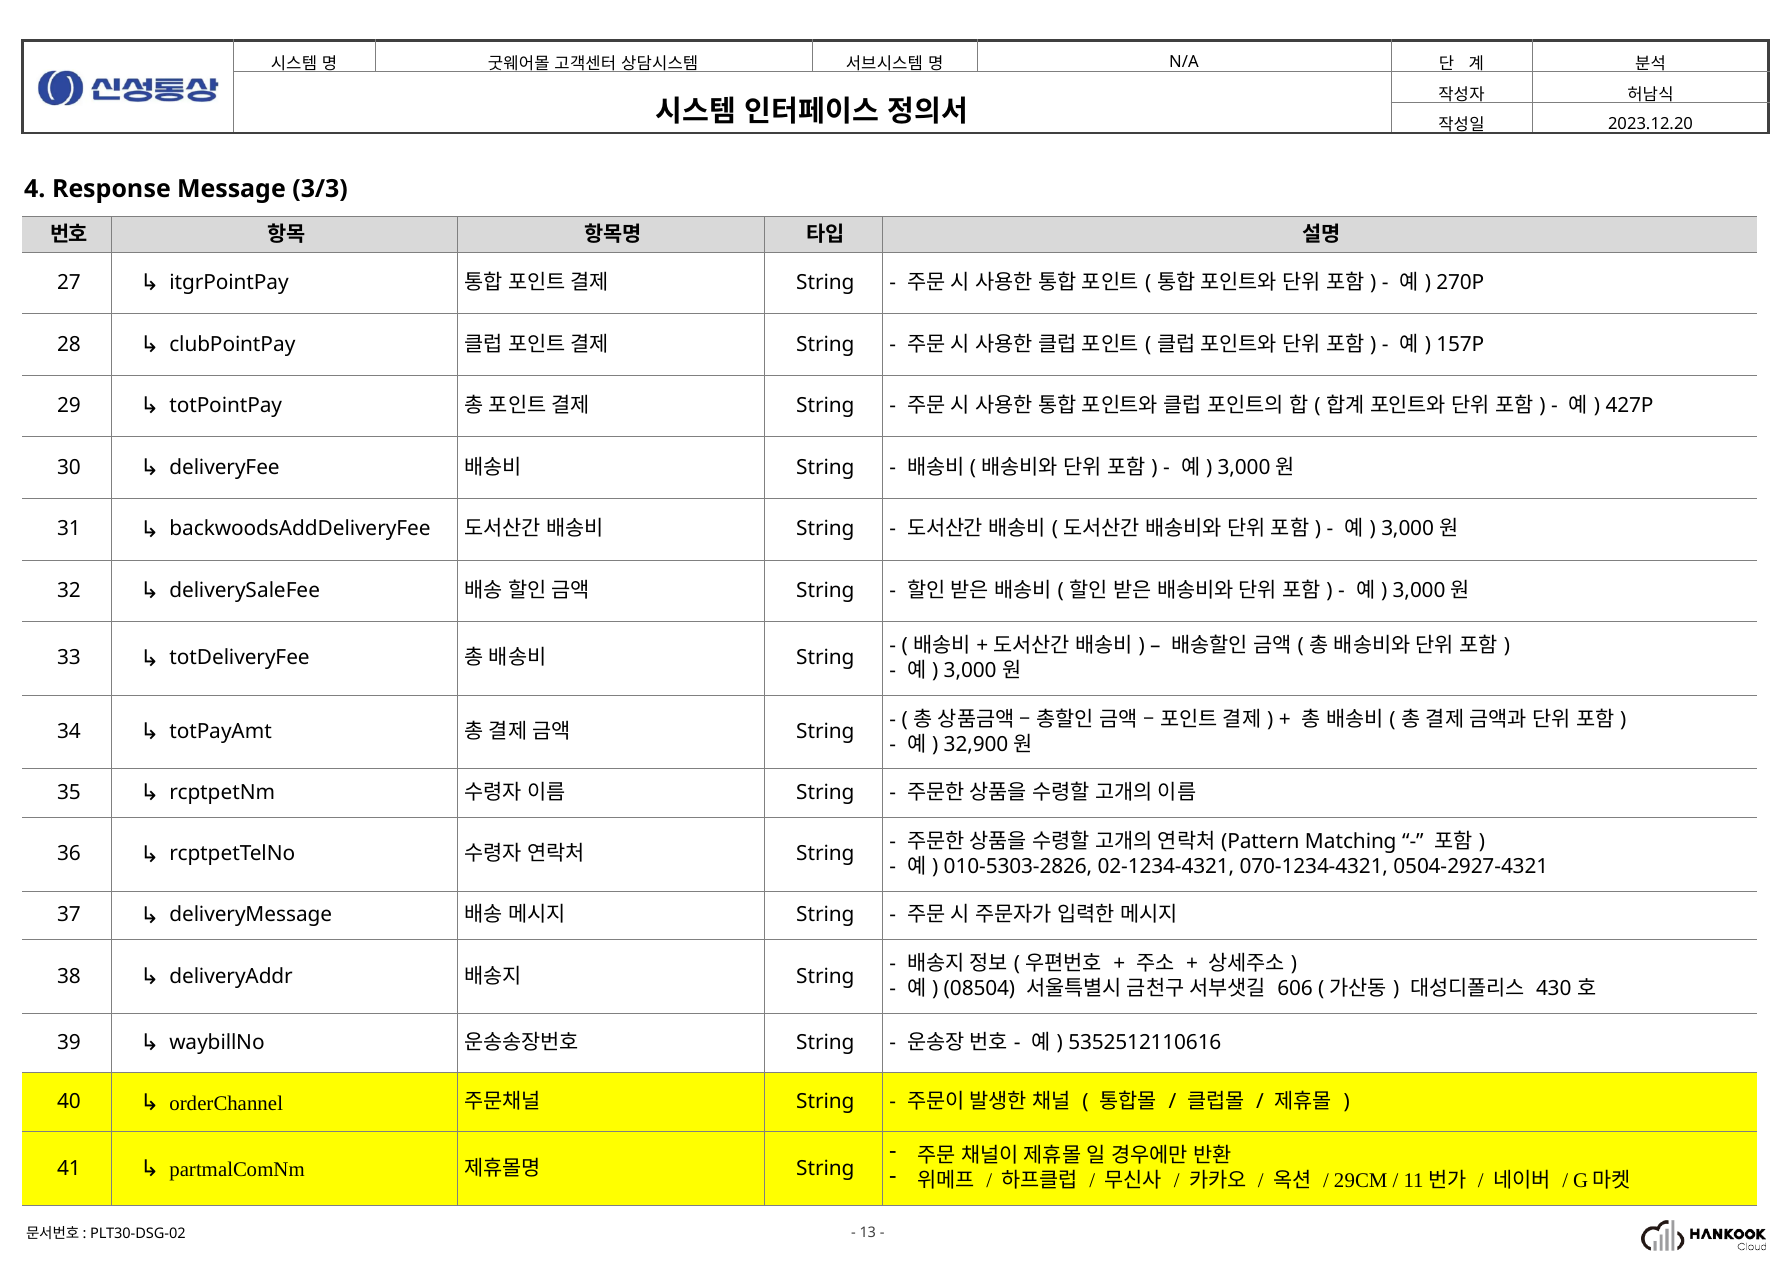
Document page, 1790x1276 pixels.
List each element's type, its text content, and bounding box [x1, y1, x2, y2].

table_cell orderChannel [162, 1073, 457, 1131]
table_cell ↳ [112, 769, 162, 817]
table_cell - 주문한 상품을 수령할 고개의 이름 [883, 769, 1757, 817]
table_cell totPayAmt [162, 696, 457, 768]
table_cell ↳ [112, 253, 162, 313]
table_cell 29 [22, 376, 111, 436]
table_cell String [765, 376, 882, 436]
table_cell - 주문 시 사용한 통합 포인트와 클럽 포인트의 합(합계 포인트와 단위 포함) - 예) 427P [883, 376, 1757, 436]
table_cell 총 포인트 결제 [458, 376, 764, 436]
table_cell deliveryMessage [162, 892, 457, 939]
table_cell ↳ [112, 1014, 162, 1072]
table_header 번호 [22, 217, 111, 252]
table_cell 28 [22, 314, 111, 375]
picture [36, 69, 219, 106]
table_cell 36 [22, 818, 111, 891]
table_cell - 주문이 발생한 채널 ( 통합몰 / 클럽몰 / 제휴몰 ) [883, 1073, 1757, 1131]
table_cell ↳ [112, 622, 162, 695]
table_cell deliveryAddr [162, 940, 457, 1013]
table_cell 배송 메시지 [458, 892, 764, 939]
table_cell 제휴몰명 [458, 1132, 764, 1205]
table_cell - 운송장 번호- 예) 5352512110616 [883, 1014, 1757, 1072]
table_cell - 주문한 상품을 수령할 고개의 연락처(Pattern Matching “-” 포함) - 예) 010-5303-2826, 02-1234-4321, 070-1234-4321, 0504-2927-4321 [883, 818, 1757, 891]
table_cell 37 [22, 892, 111, 939]
table_header 항목 [112, 217, 457, 252]
table_cell 39 [22, 1014, 111, 1072]
table_cell - 할인 받은 배송비(할인 받은 배송비와 단위 포함) - 예) 3,000원 [883, 561, 1757, 621]
table_cell String [765, 622, 882, 695]
table_cell 32 [22, 561, 111, 621]
table_cell 배송지 [458, 940, 764, 1013]
table_cell 주문 채널이 제휴몰 일 경우에만 반환 위메프 / 하프클럽 / 무신사 / 카카오 / 옥션 / 29CM / 11번가 / 네이버 / G마켓 [883, 1132, 1757, 1205]
table_cell waybillNo [162, 1014, 457, 1072]
table_cell ↳ [112, 1132, 162, 1205]
table_cell ↳ [112, 1073, 162, 1131]
table_cell String [765, 1132, 882, 1205]
table_cell 배송 할인 금액 [458, 561, 764, 621]
table_cell String [765, 818, 882, 891]
table_cell String [765, 437, 882, 498]
table_cell - 주문 시 사용한 클럽 포인트(클럽 포인트와 단위 포함) - 예) 157P [883, 314, 1757, 375]
table_cell - (총 상품금액 – 총할인 금액 – 포인트 결제) + 총 배송비(총 결제 금액과 단위 포함) - 예) 32,900원 [883, 696, 1757, 768]
table_cell 40 [22, 1073, 111, 1131]
table_cell ↳ [112, 940, 162, 1013]
table_cell 41 [22, 1132, 111, 1205]
table_cell - 배송지 정보(우편번호 + 주소 + 상세주소) - 예) (08504) 서울특별시 금천구 서부샛길 606 (가산동) 대성디폴리스 430호 [883, 940, 1757, 1013]
table_cell String [765, 561, 882, 621]
table_cell 30 [22, 437, 111, 498]
table_cell ↳ [112, 892, 162, 939]
table_cell String [765, 892, 882, 939]
table_cell 35 [22, 769, 111, 817]
table_cell clubPointPay [162, 314, 457, 375]
table_cell rcptpetNm [162, 769, 457, 817]
table_cell String [765, 253, 882, 313]
table_cell - 도서산간 배송비(도서산간 배송비와 단위 포함) - 예) 3,000원 [883, 499, 1757, 560]
table_cell 총 결제 금액 [458, 696, 764, 768]
table_cell String [765, 769, 882, 817]
table_cell 클럽 포인트 결제 [458, 314, 764, 375]
table_cell String [765, 1073, 882, 1131]
table_cell totPointPay [162, 376, 457, 436]
table_cell String [765, 940, 882, 1013]
table_cell 31 [22, 499, 111, 560]
table_cell 총 배송비 [458, 622, 764, 695]
table_cell backwoodsAddDeliveryFee [162, 499, 457, 560]
table_cell 도서산간 배송비 [458, 499, 764, 560]
table_cell ↳ [112, 314, 162, 375]
table_cell - (배송비+도서산간 배송비) – 배송할인 금액(총 배송비와 단위 포함) - 예) 3,000원 [883, 622, 1757, 695]
table_cell - 주문 시 주문자가 입력한 메시지 [883, 892, 1757, 939]
table_cell 38 [22, 940, 111, 1013]
text_box 4. Response Message (3/3) [9, 165, 364, 210]
table_header 항목명 [458, 217, 764, 252]
table_cell rcptpetTelNo [162, 818, 457, 891]
table_cell 수령자 연락처 [458, 818, 764, 891]
table_cell 통합 포인트 결제 [458, 253, 764, 313]
table_cell - 배송비(배송비와 단위 포함) - 예) 3,000원 [883, 437, 1757, 498]
table_cell partmalComNm [162, 1132, 457, 1205]
table_cell deliveryFee [162, 437, 457, 498]
table_cell String [765, 696, 882, 768]
table_cell ↳ [112, 376, 162, 436]
table_cell itgrPointPay [162, 253, 457, 313]
table_header 타입 [765, 217, 882, 252]
table_cell ↳ [112, 499, 162, 560]
table_cell String [765, 1014, 882, 1072]
table_cell 주문채널 [458, 1073, 764, 1131]
table_cell deliverySaleFee [162, 561, 457, 621]
table_cell ↳ [112, 437, 162, 498]
table_cell 27 [22, 253, 111, 313]
table_cell ↳ [112, 696, 162, 768]
table_cell ↳ [112, 818, 162, 891]
table_header 설명 [883, 217, 1757, 252]
table_cell String [765, 314, 882, 375]
table_cell 운송송장번호 [458, 1014, 764, 1072]
table_cell String [765, 499, 882, 560]
table_cell totDeliveryFee [162, 622, 457, 695]
table_cell 33 [22, 622, 111, 695]
table_cell 수령자 이름 [458, 769, 764, 817]
table_cell - 주문 시 사용한 통합 포인트(통합 포인트와 단위 포함) - 예) 270P [883, 253, 1757, 313]
table_cell 34 [22, 696, 111, 768]
table_cell ↳ [112, 561, 162, 621]
picture [1641, 1220, 1766, 1251]
table_cell 배송비 [458, 437, 764, 498]
